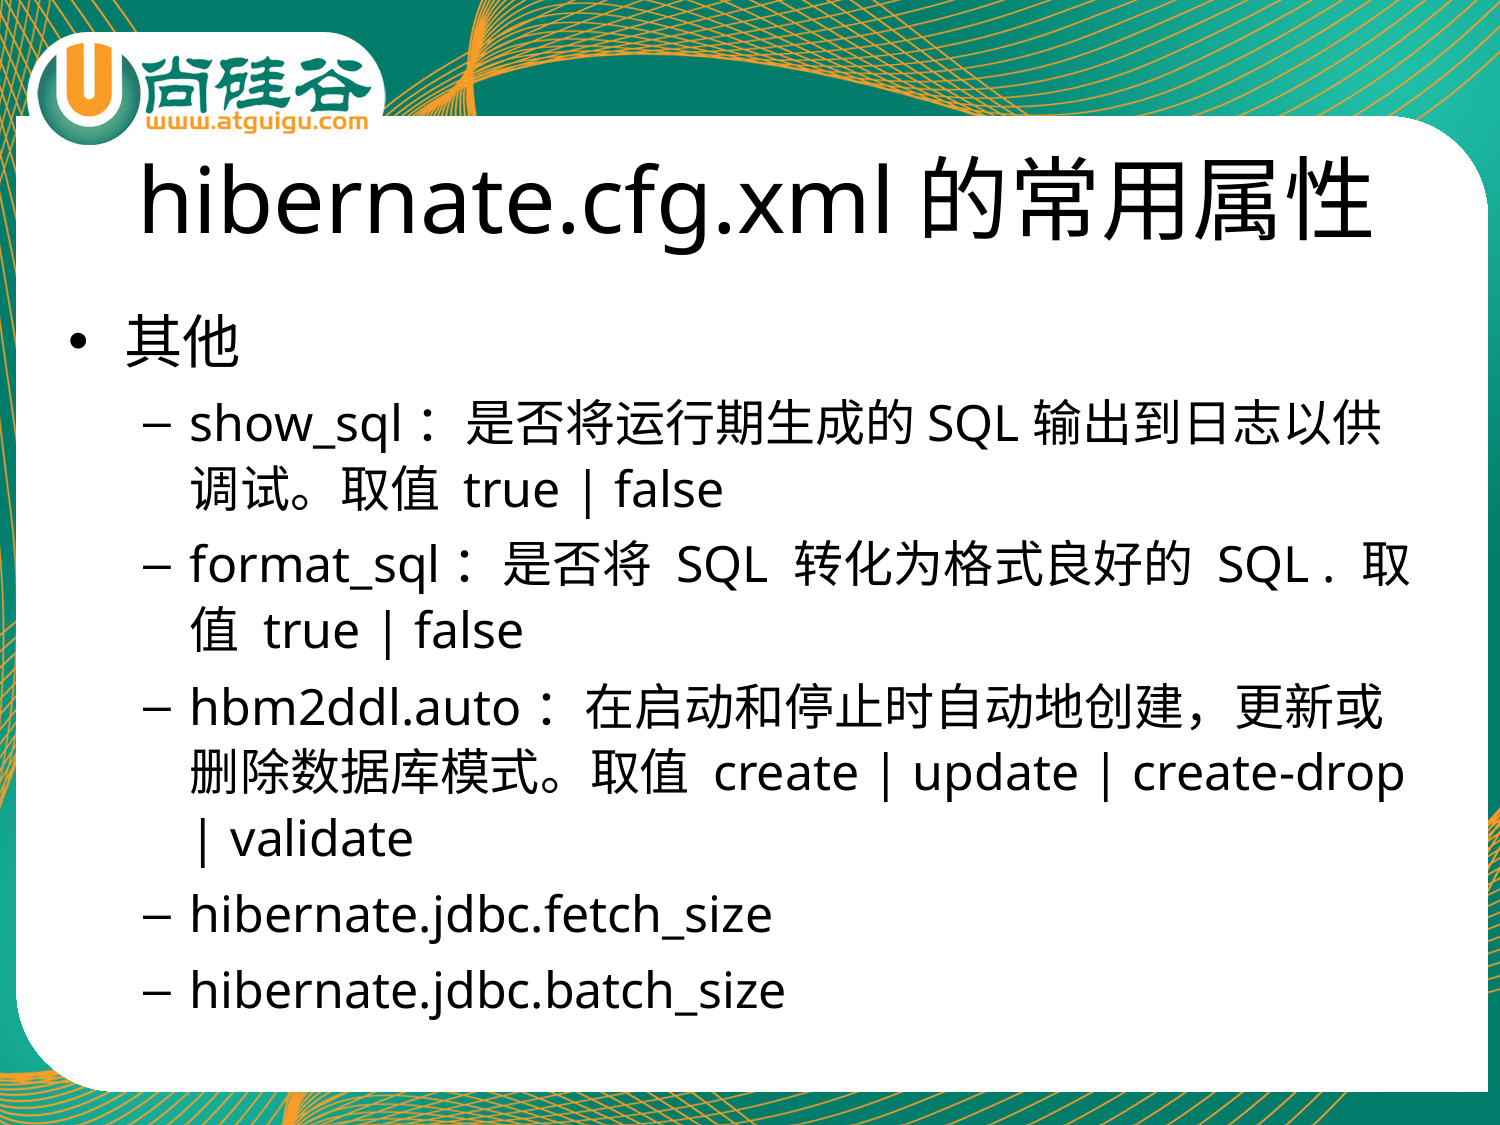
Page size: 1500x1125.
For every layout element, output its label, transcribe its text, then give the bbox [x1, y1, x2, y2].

title hibernate.cfg.xml的常用属性 [119, 103, 1395, 290]
picture [0, 0, 1500, 1125]
list 其他 show_sql：是否将运行期生成的SQL输出到日志以供调试。取值 true | false format_sql：是否将 SQL 转化为格式良好的 SQL . 取值 true | false hbm2ddl.auto：在启动和停止时自动地创建，更新或删除数据库模式。取值 create | update | create-drop | validate hibernate.jdbc.fetch_size hibernate.jdbc.batch_size [53, 290, 1436, 1125]
